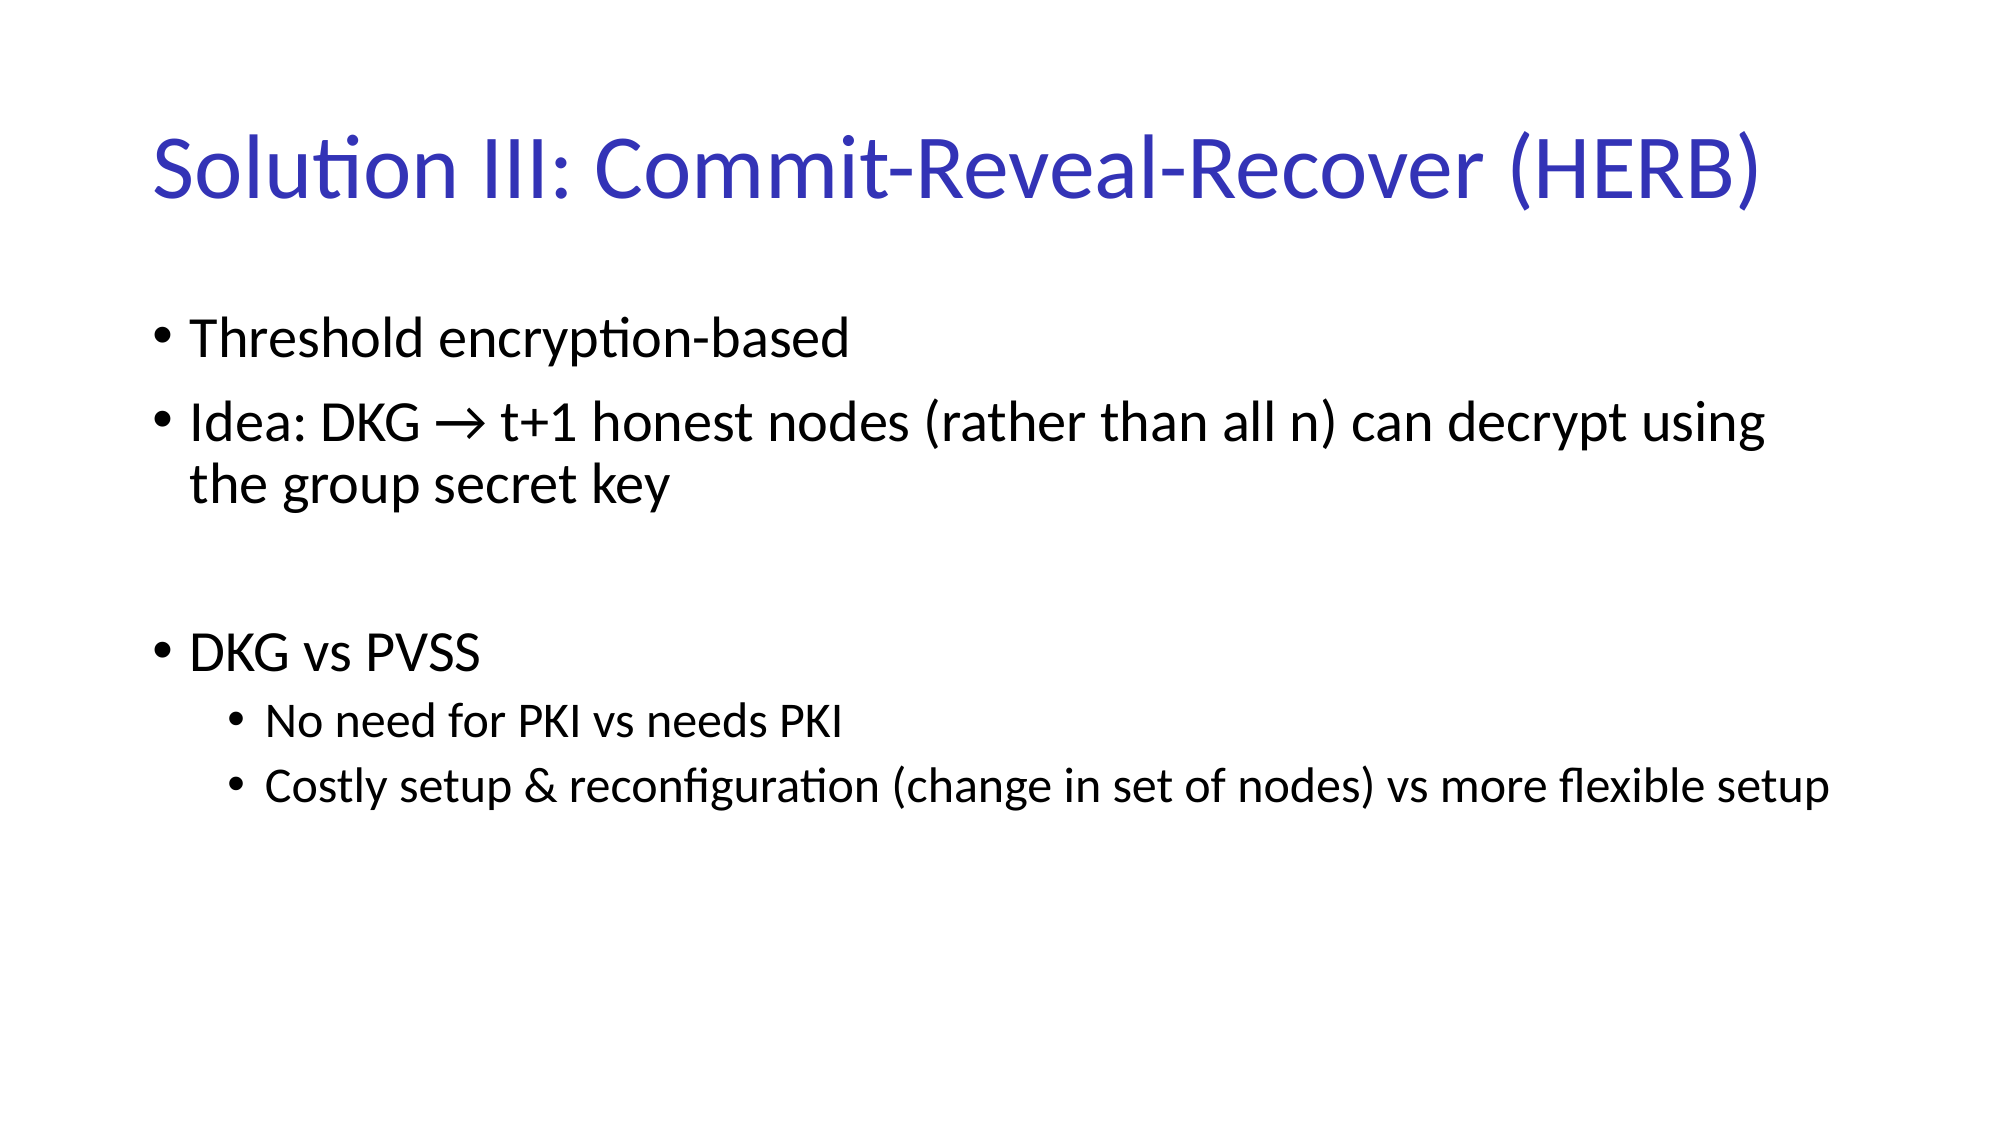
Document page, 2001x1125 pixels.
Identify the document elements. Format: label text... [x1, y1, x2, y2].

title Solution III: Commit-Reveal-Recover (HERB) [137, 59, 1863, 278]
list Threshold encryption-based Idea: DKG → t+1 honest nodes (rather than all n) can decrypt using the group secret key DKG vs PVSS No need for PKI vs needs PKI Costly setup & reconfiguration (change in set of nodes) vs more flexible setup [137, 299, 1863, 1014]
